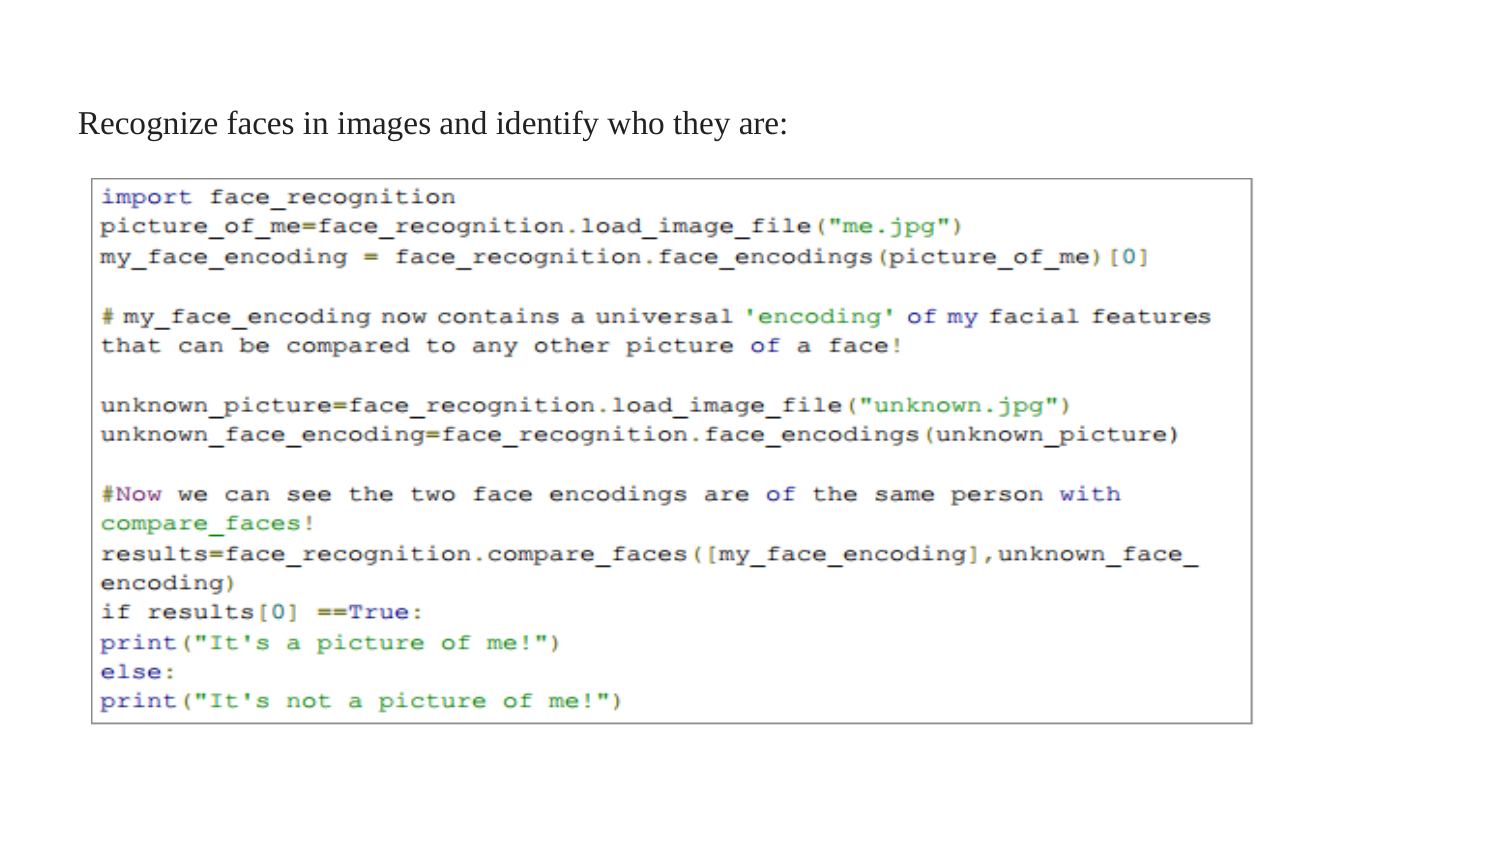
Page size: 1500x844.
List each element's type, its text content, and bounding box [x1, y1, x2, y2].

picture [90, 178, 1257, 729]
list Recognize faces in images and identify who they are: [44, 80, 1442, 629]
